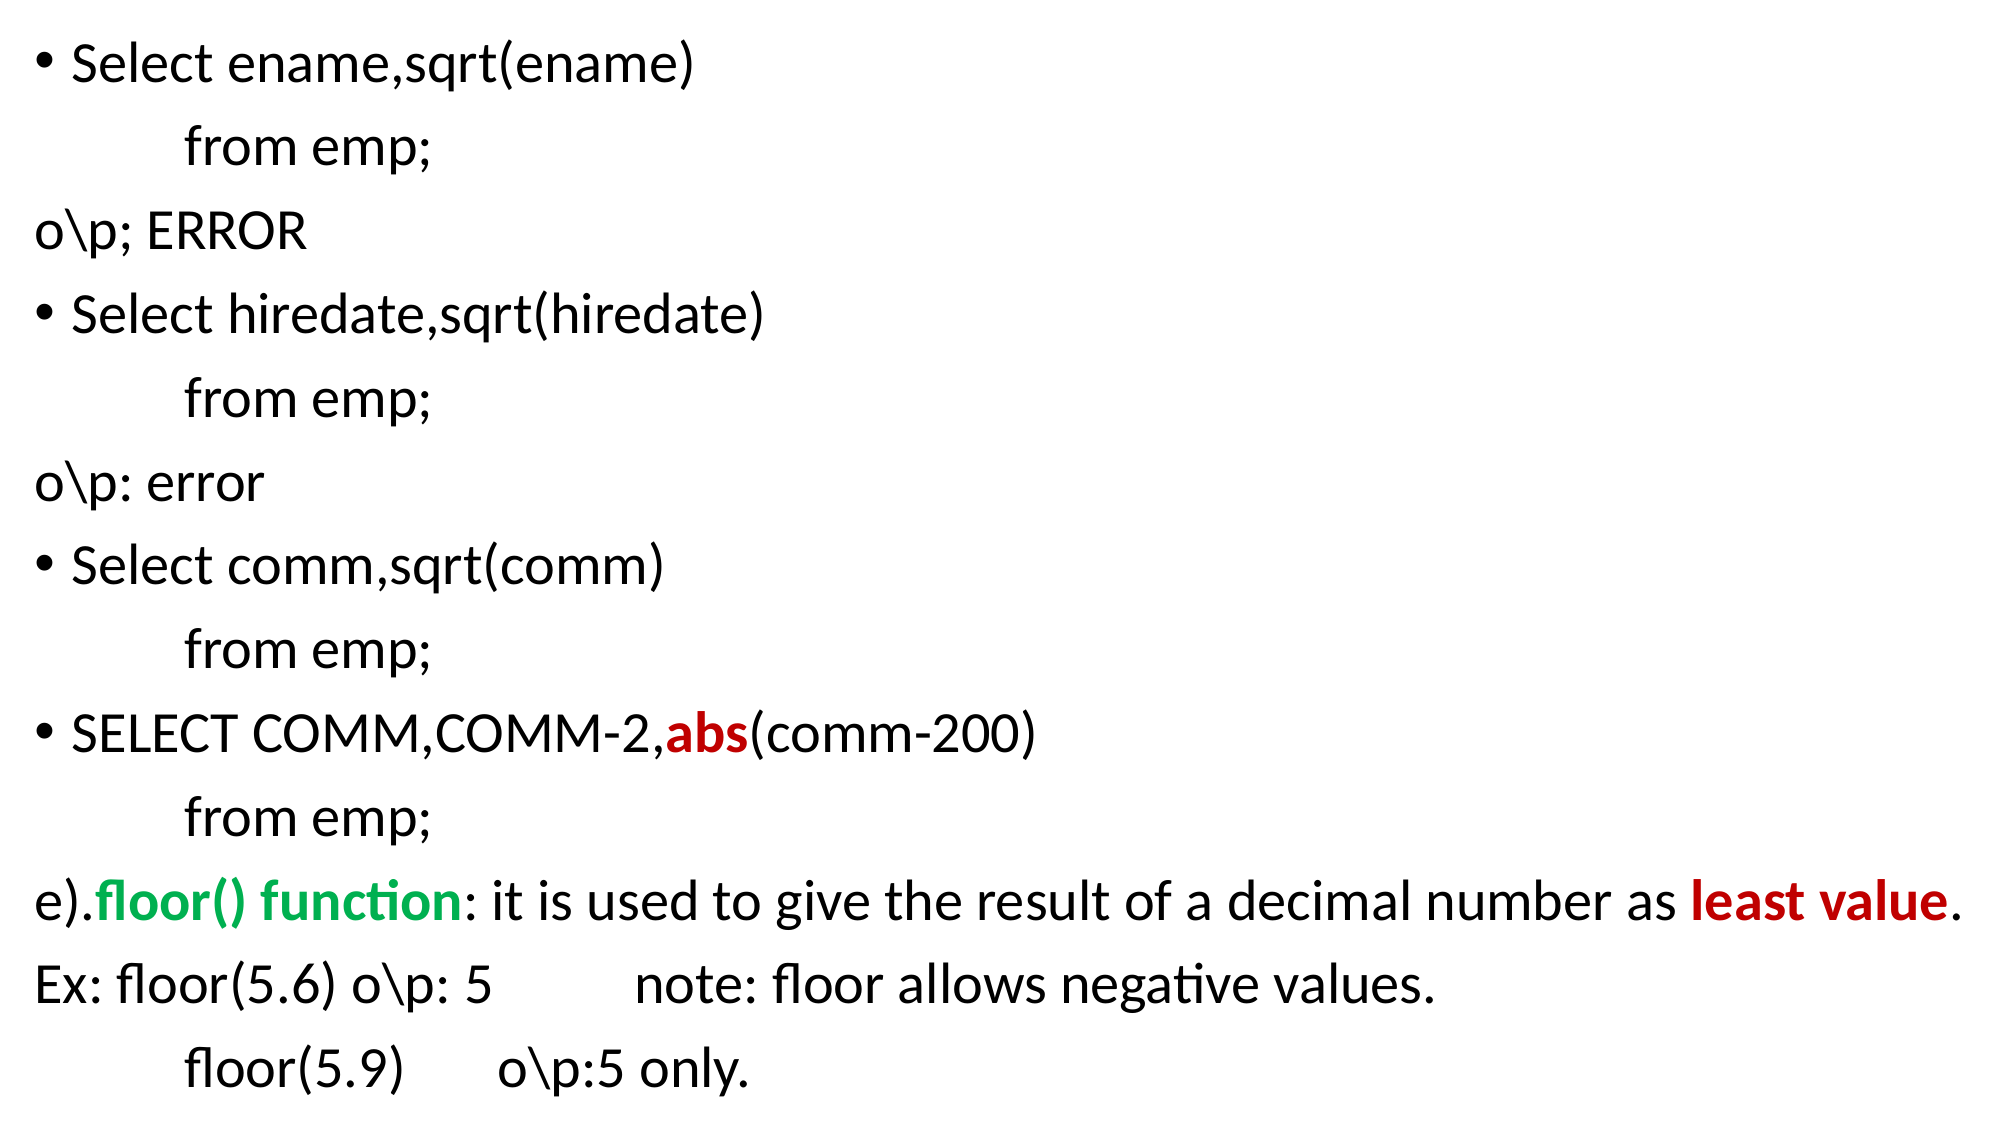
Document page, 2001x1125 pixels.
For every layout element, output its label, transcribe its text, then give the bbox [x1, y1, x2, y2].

list Select ename,sqrt(ename) from emp; o\p; ERROR Select hiredate,sqrt(hiredate) from emp; o\p: error Select comm,sqrt(comm) from emp; SELECT COMM,COMM-2,abs(comm-200) from emp; e).floor() function: it is used to give the result of a decimal number as least value. Ex: floor(5.6) o\p: 5 note: floor allows negative values. floor(5.9) o\p:5 only. [19, 24, 2000, 1125]
